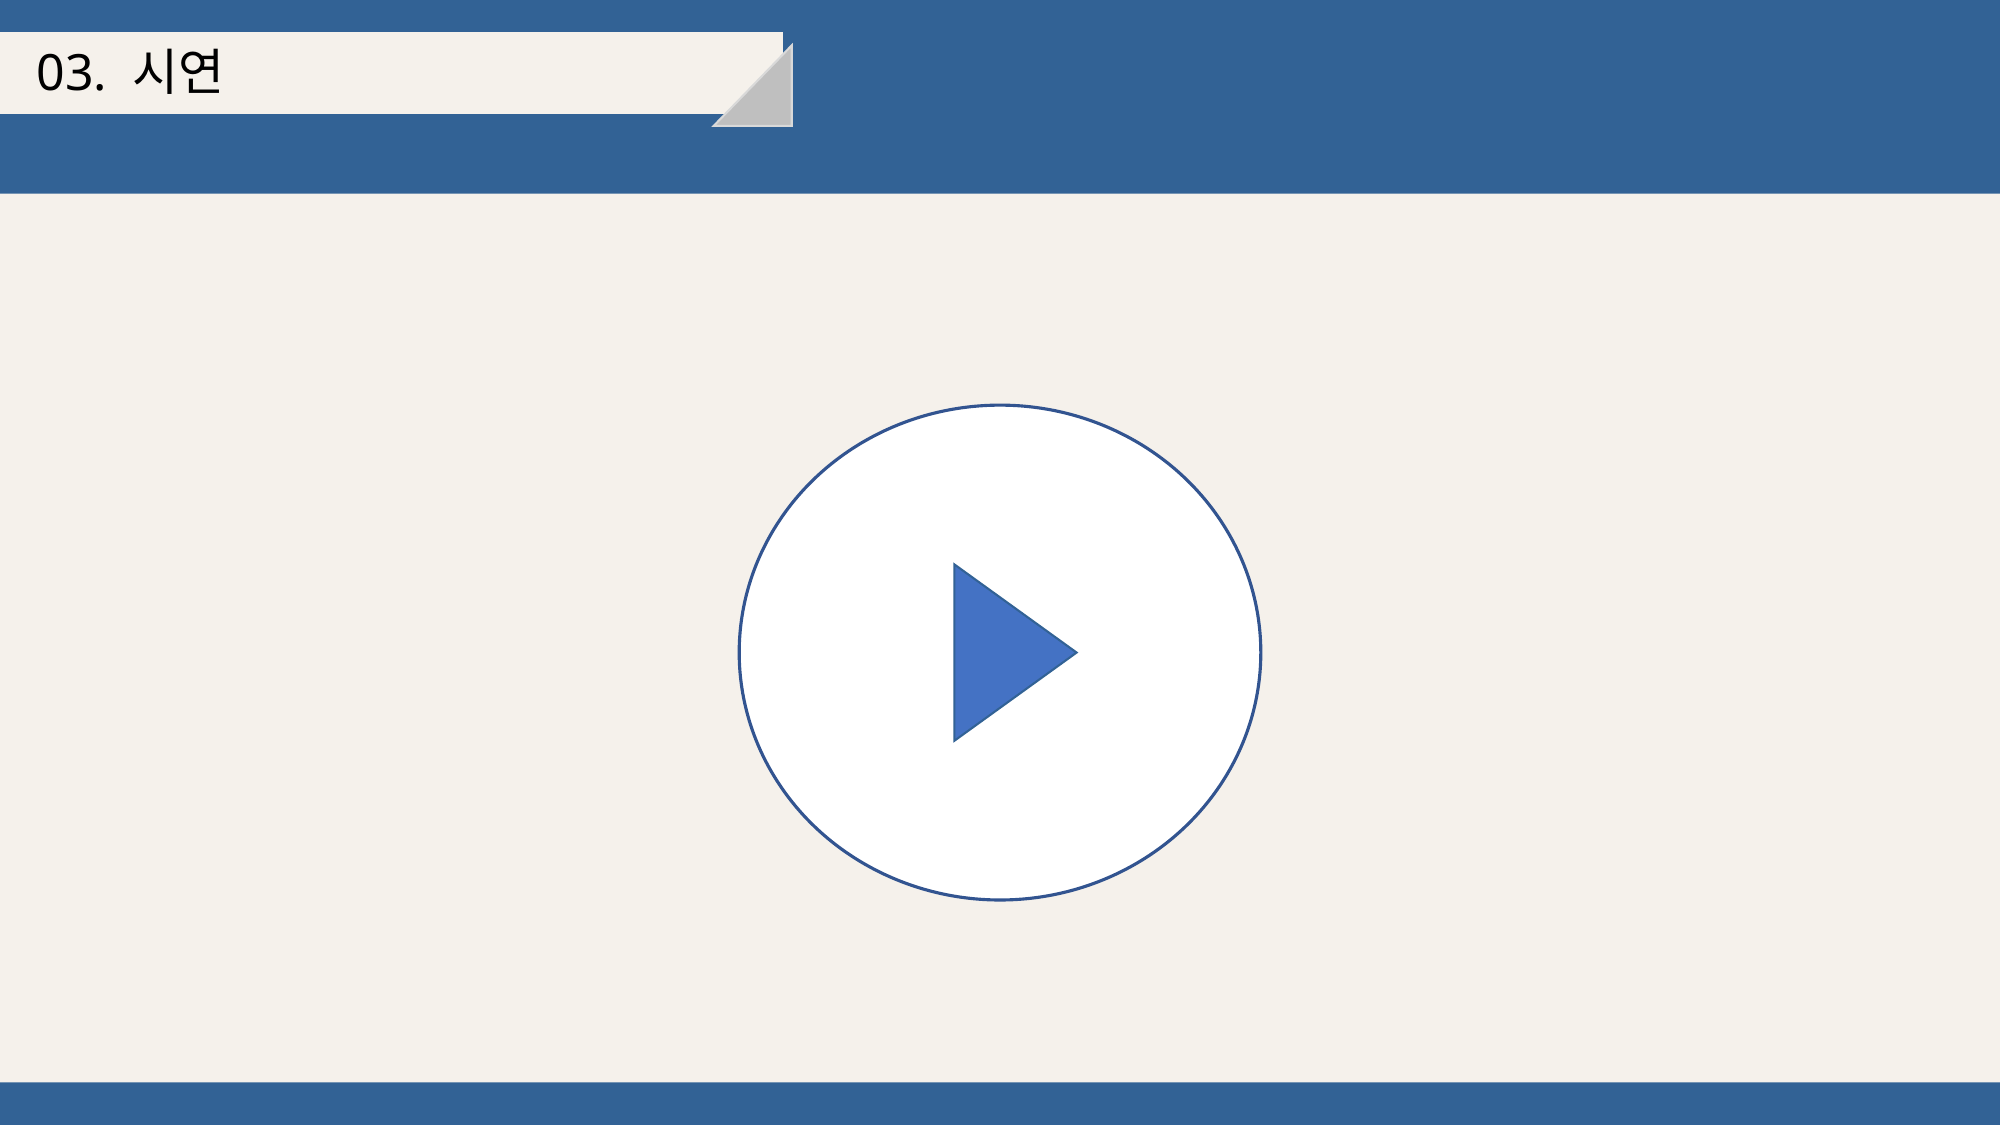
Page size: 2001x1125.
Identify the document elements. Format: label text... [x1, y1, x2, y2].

text_box [953, 562, 1079, 743]
text_box [0, 192, 2000, 1084]
text_box [711, 42, 793, 127]
text_box [738, 404, 1262, 902]
text_box [0, 32, 783, 114]
text_box 03. 시연 [22, 32, 240, 108]
